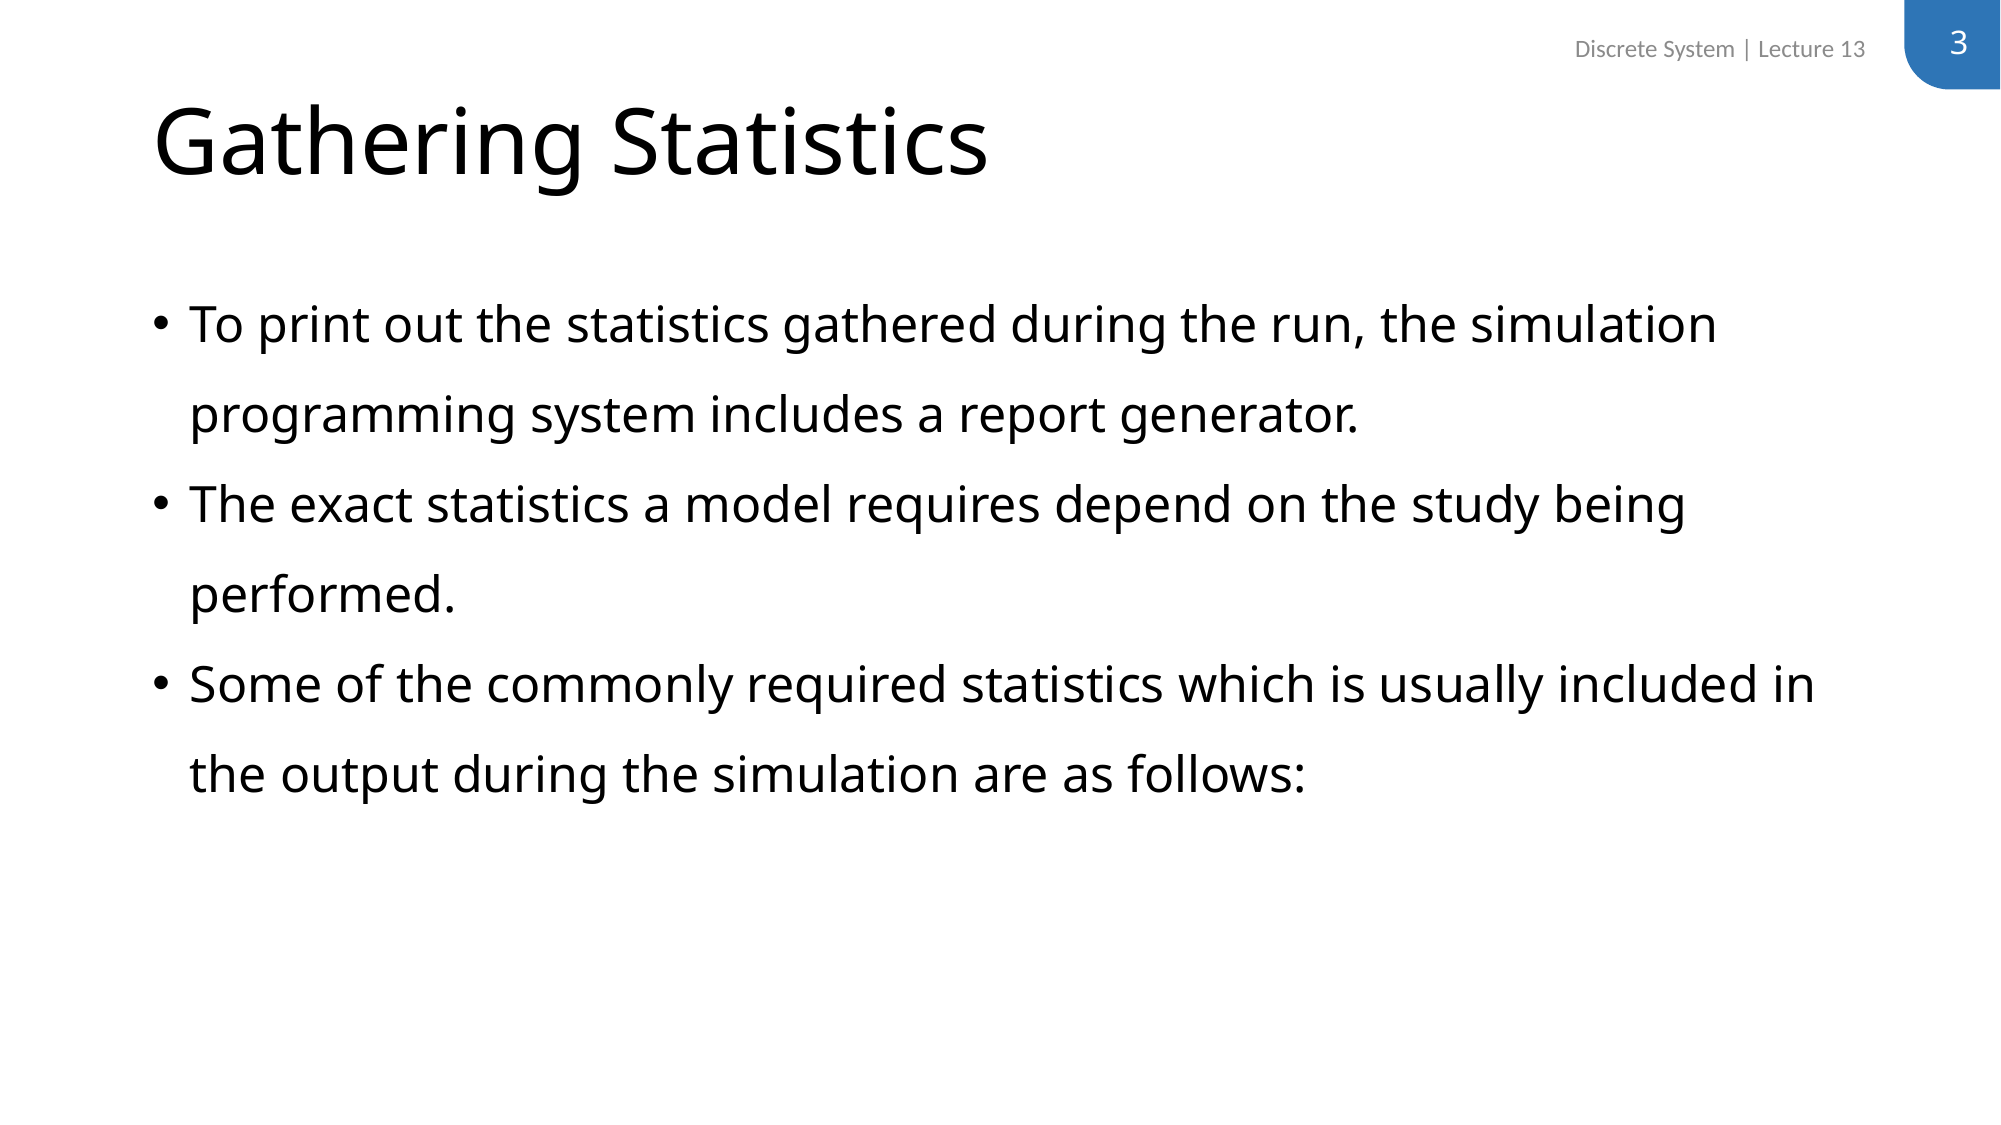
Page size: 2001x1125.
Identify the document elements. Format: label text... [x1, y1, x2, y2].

list To print out the statistics gathered during the run, the simulation programming system includes a report generator. The exact statistics a model requires depend on the study being performed. Some of the commonly required statistics which is usually included in the output during the simulation are as follows: [137, 254, 1863, 1062]
title Gathering Statistics [137, 59, 1863, 231]
footer Discrete System | Lecture 13 [1205, 17, 1881, 78]
slide_number 3 [1887, 14, 1984, 75]
